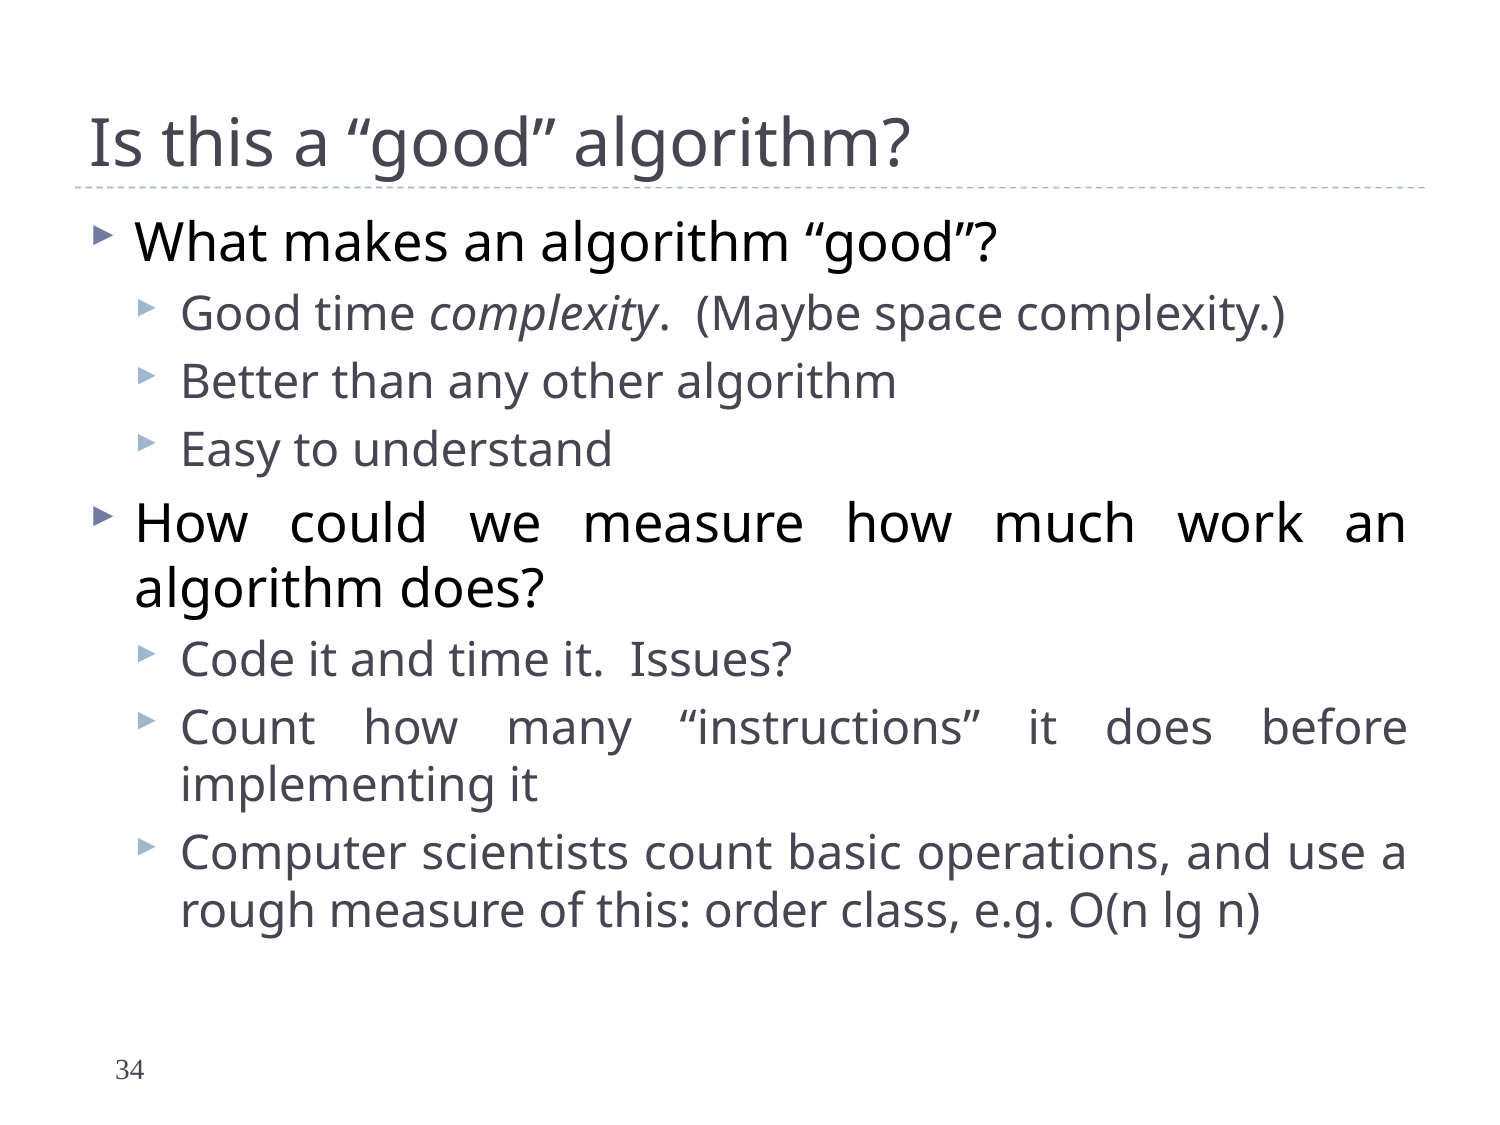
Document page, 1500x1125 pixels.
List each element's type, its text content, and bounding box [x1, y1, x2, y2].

list What makes an algorithm “good”? Good time complexity. (Maybe space complexity.) Better than any other algorithm Easy to understand How could we measure how much work an algorithm does? Code it and time it. Issues? Count how many “instructions” it does before implementing it Computer scientists count basic operations, and use a rough measure of this: order class, e.g. O(n lg n) [75, 200, 1425, 1010]
slide_number 34 [100, 1042, 426, 1103]
title Is this a “good” algorithm? [75, 24, 1425, 188]
